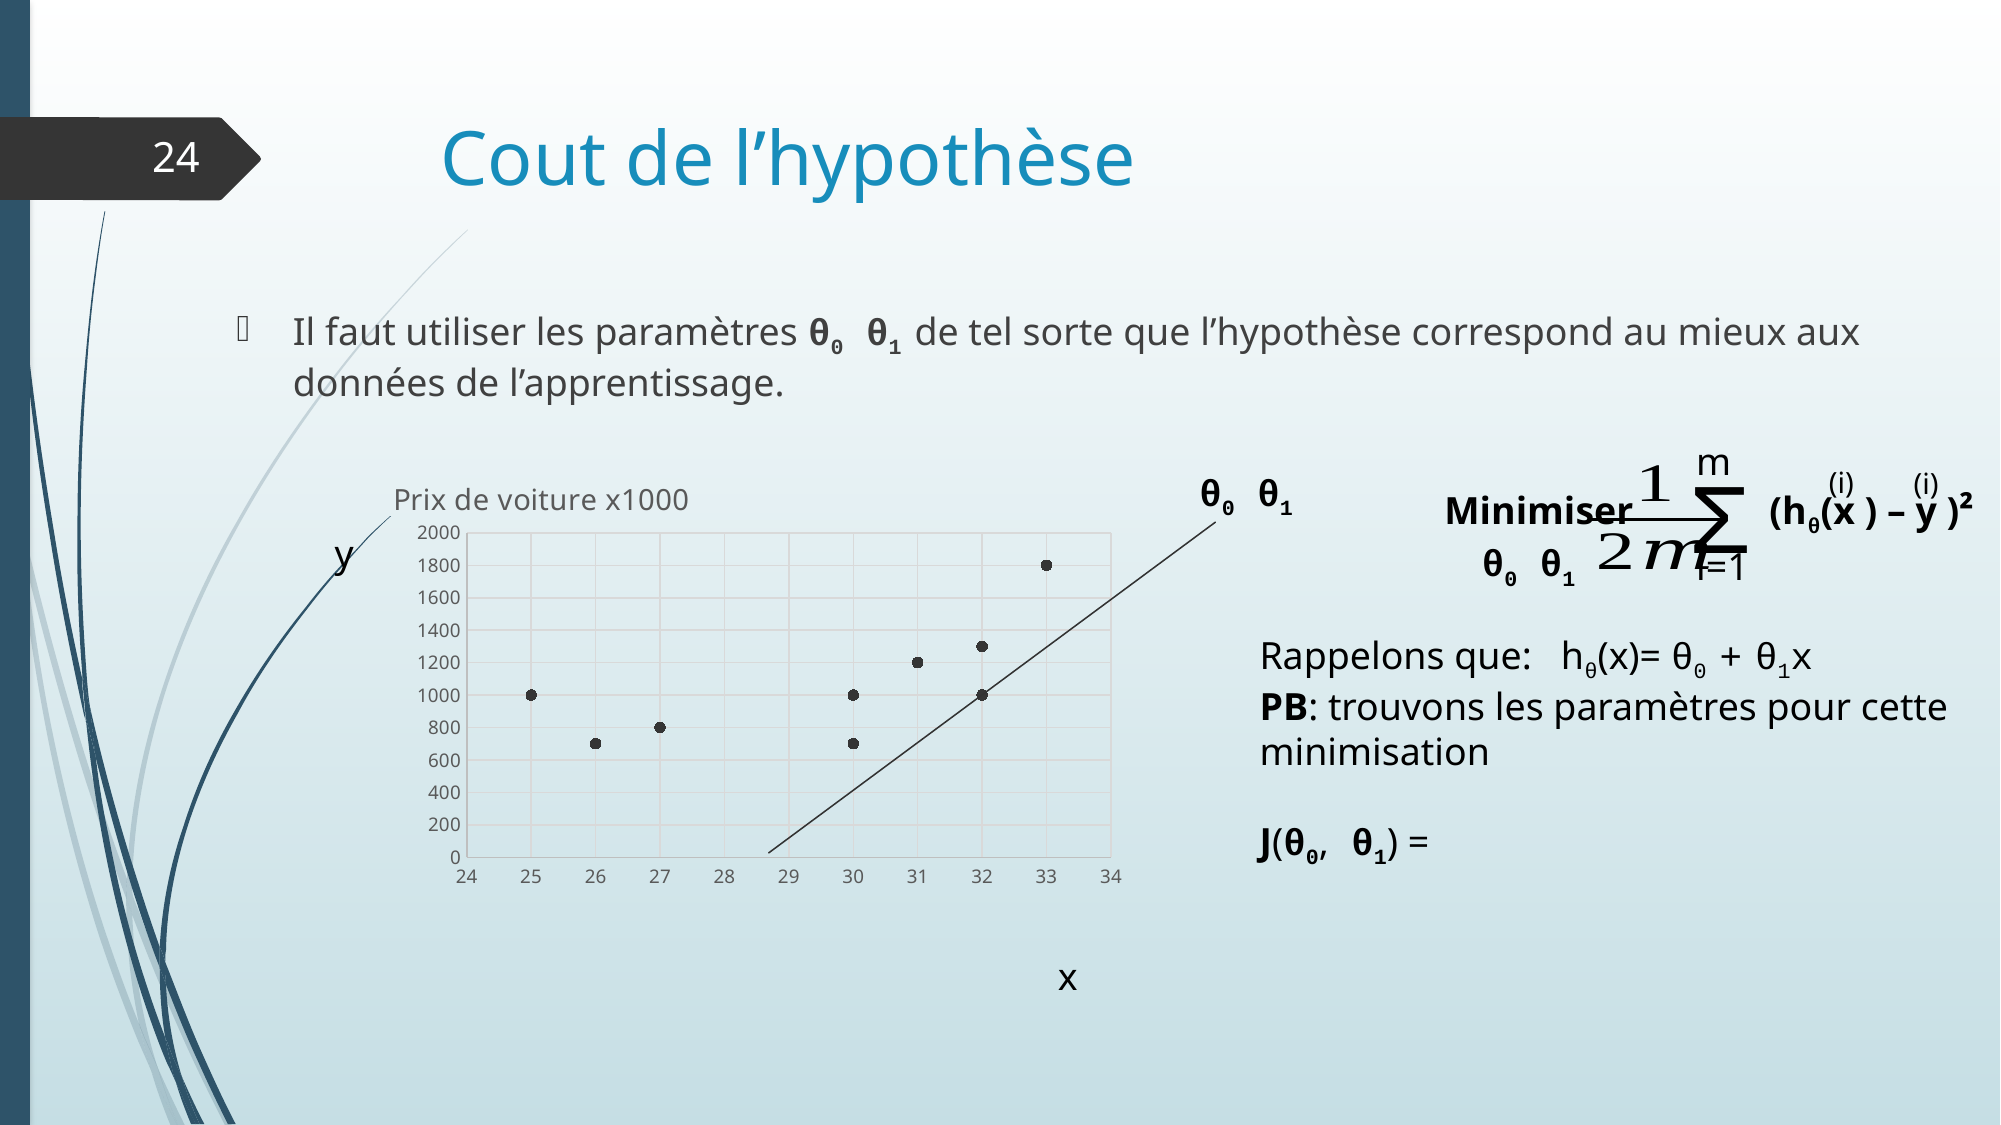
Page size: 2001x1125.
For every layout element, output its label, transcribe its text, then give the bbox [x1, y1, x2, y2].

text_box (i) [1814, 457, 2000, 507]
slide_number 24 [87, 129, 216, 190]
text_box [768, 521, 1216, 854]
text_box y [319, 522, 381, 582]
title Cout de l’hypothèse [425, 102, 1888, 299]
text_box (i) [1898, 458, 2000, 508]
text_box x [1043, 945, 1182, 1006]
text_box Minimiser (hθ(x ) – y )² [1742, 491, 2000, 546]
text_box θ0 θ1 [1467, 531, 1606, 598]
list Il faut utiliser les paramètres θ0 θ1 de tel sorte que l’hypothèse correspond au mieux aux données de l’apprentissage. [221, 299, 1918, 1081]
text_box Σ [1674, 557, 1681, 582]
text_box Σ [1674, 446, 1742, 542]
text_box θ0 θ1 [1184, 461, 1323, 528]
text_box m [1681, 430, 1873, 491]
text_box i=1 [1681, 535, 1873, 596]
chart [385, 453, 1137, 904]
text_box Minimiser (hθ(x ) – y )² [1429, 479, 1674, 546]
